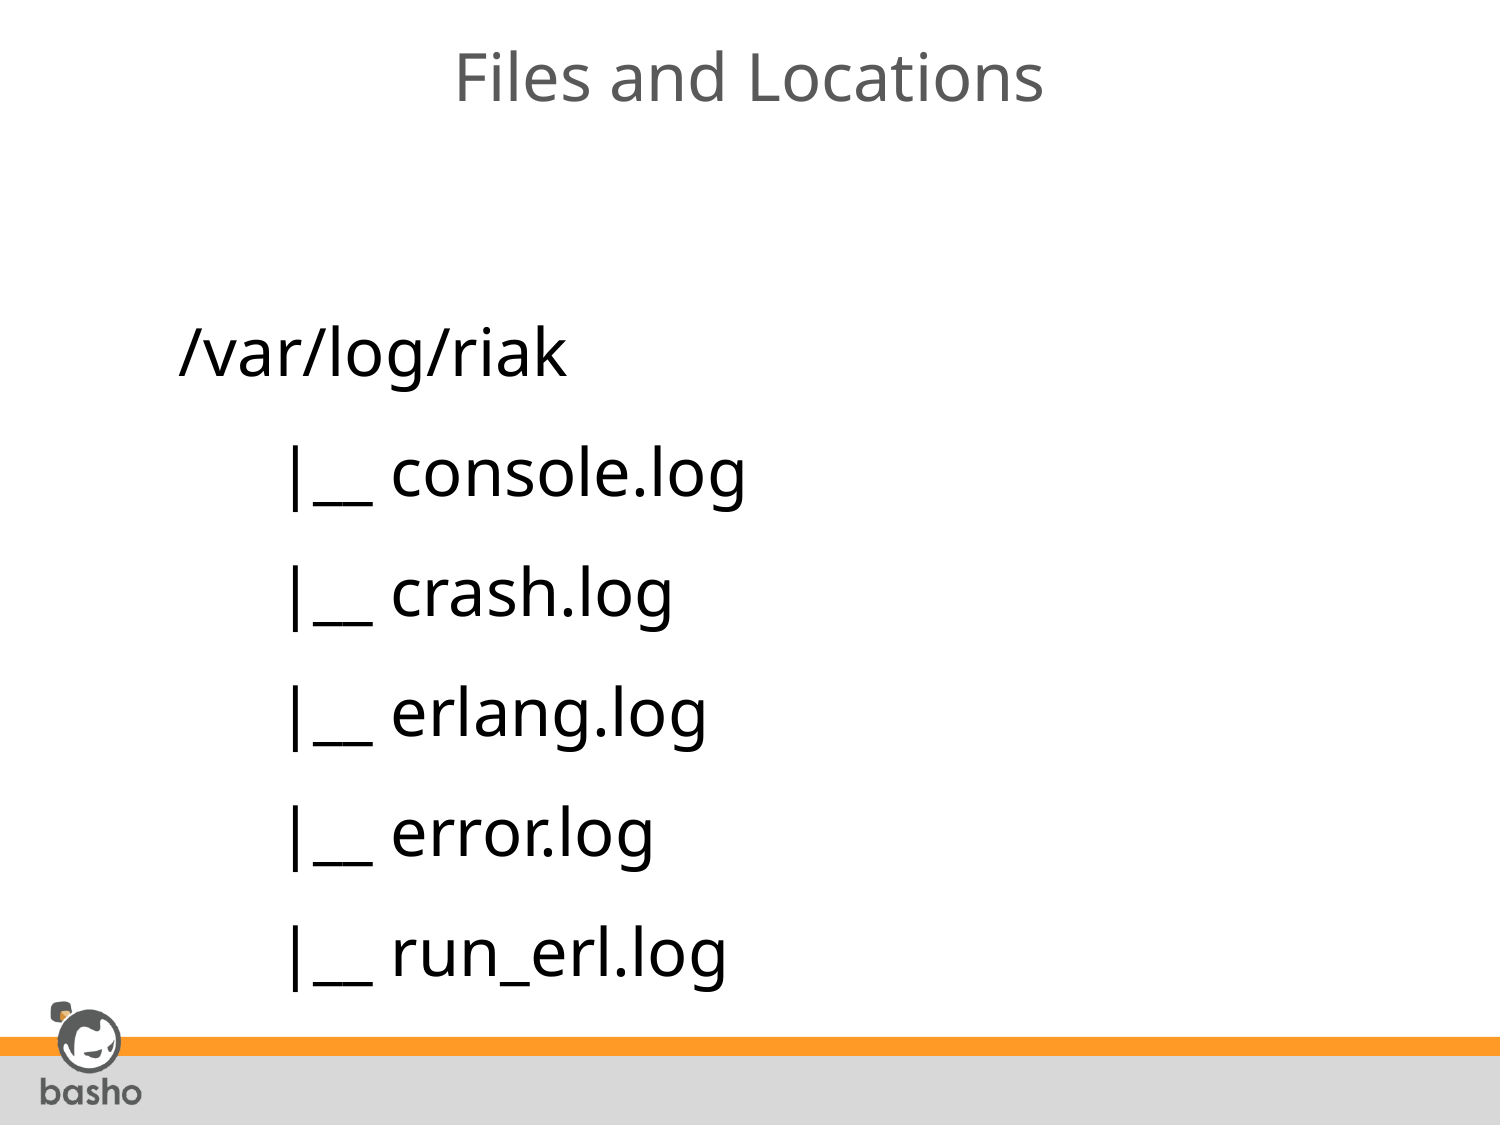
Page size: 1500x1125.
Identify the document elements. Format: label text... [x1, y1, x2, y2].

text_box /var/log/riak |__ console.log |__ crash.log |__ erlang.log |__ error.log |__ run_erl.log [112, 262, 1388, 997]
picture [38, 1001, 144, 1115]
title Files and Locations [37, 24, 1463, 125]
